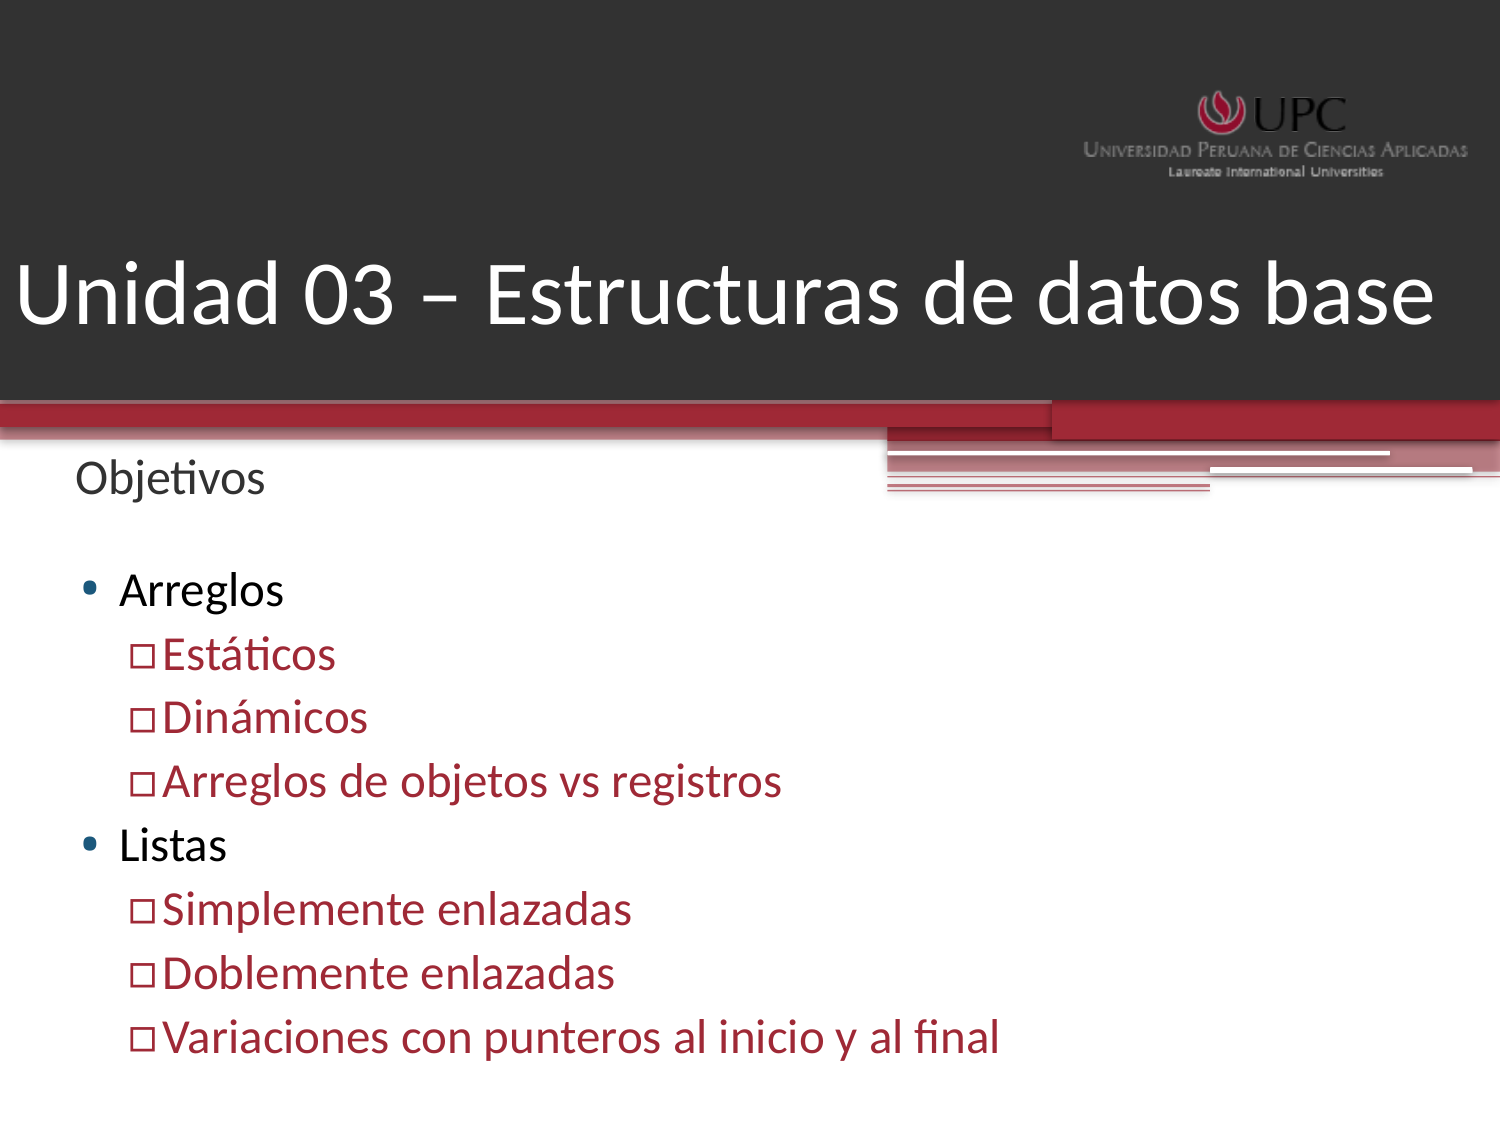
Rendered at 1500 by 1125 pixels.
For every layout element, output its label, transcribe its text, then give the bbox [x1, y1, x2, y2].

list Arreglos Estáticos Dinámicos Arreglos de objetos vs registros Listas Simplemente enlazadas Doblemente enlazadas Variaciones con punteros al inicio y al final [50, 549, 1463, 1075]
picture [1074, 87, 1475, 182]
title Unidad 03 – Estructuras de datos base [0, 183, 1500, 350]
subtitle Objetivos [50, 437, 888, 538]
